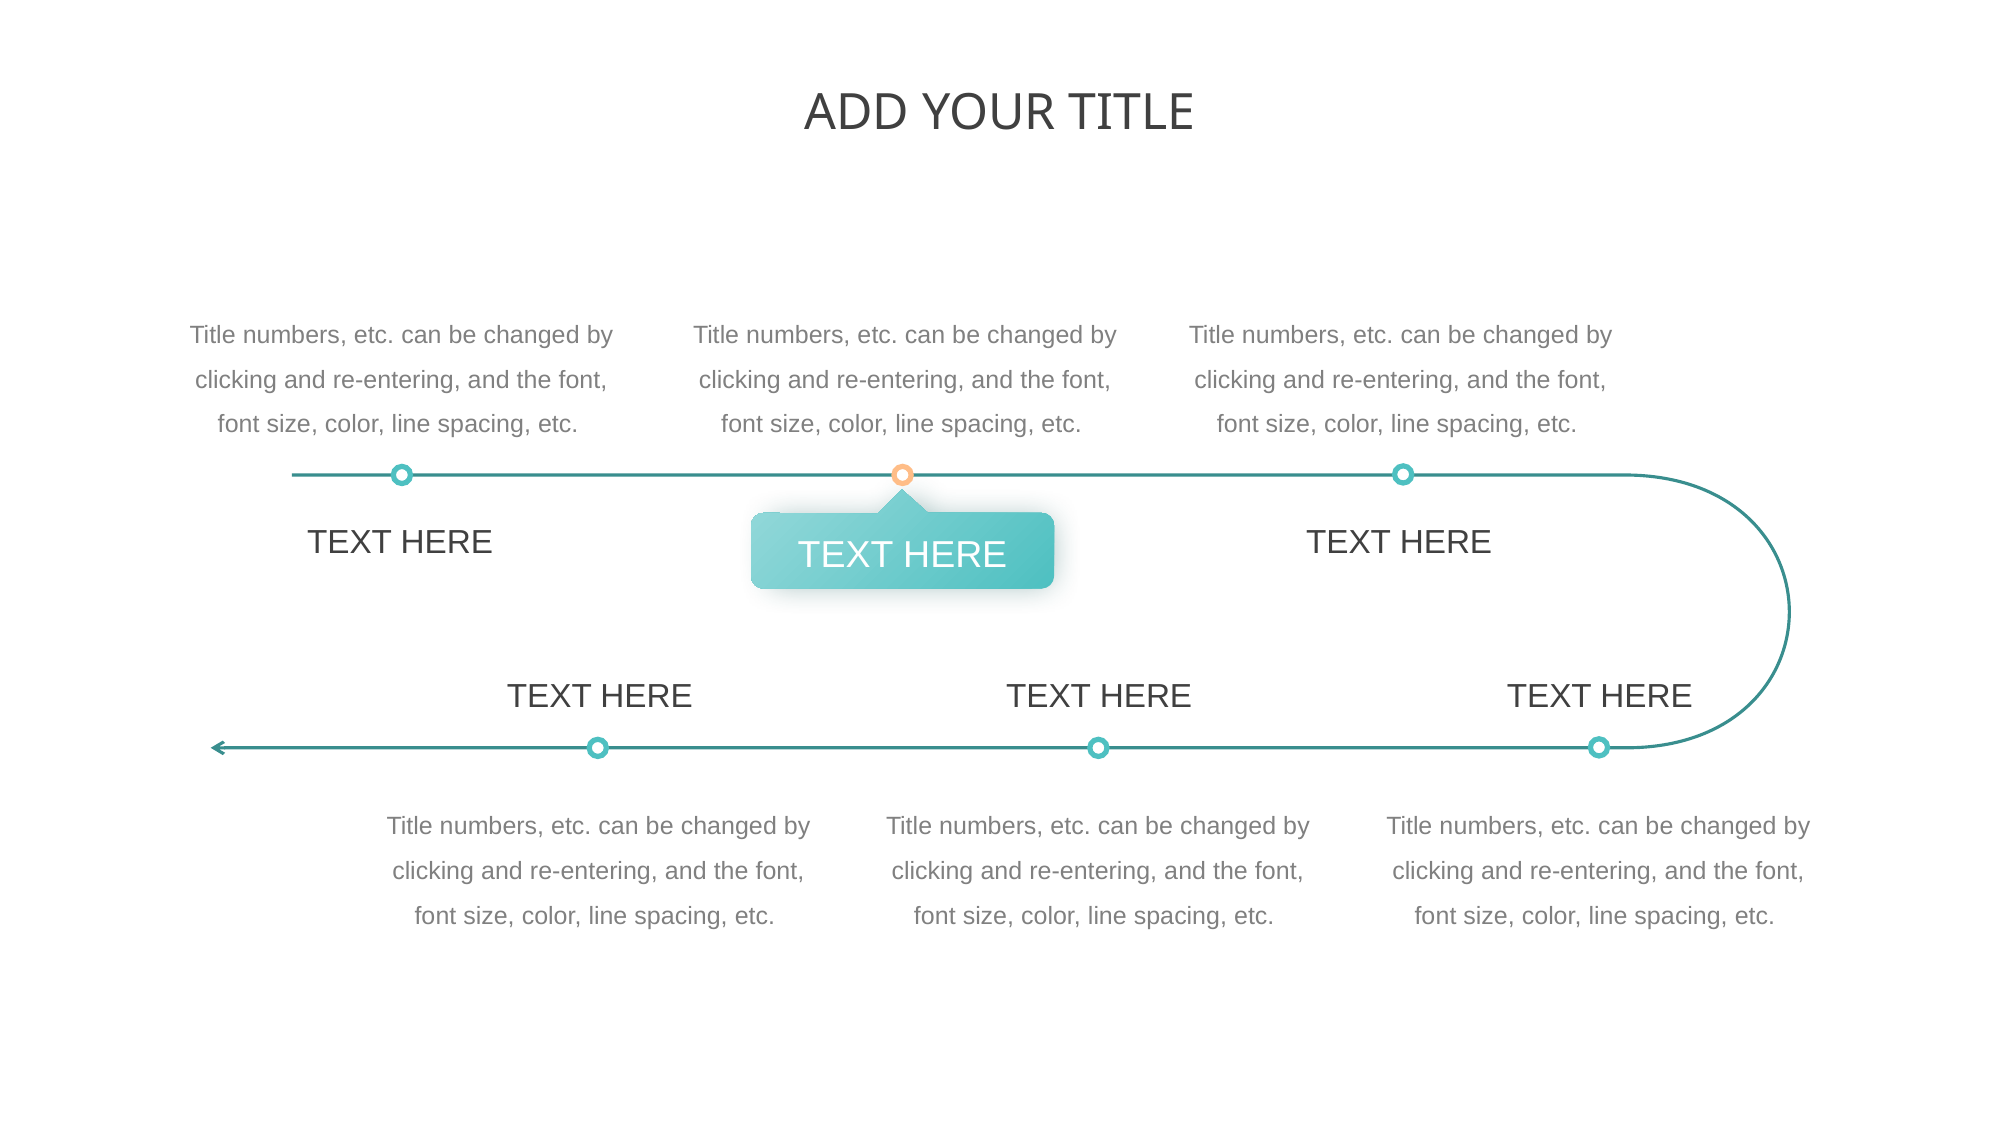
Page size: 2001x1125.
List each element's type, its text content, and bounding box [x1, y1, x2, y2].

text_box Title numbers, etc. can be changed by clicking and re-entering, and the font, font size, color, line spacing, etc. [170, 295, 633, 446]
text_box [210, 473, 1791, 756]
text_box [1088, 738, 1109, 758]
text_box Title numbers, etc. can be changed by clicking and re-entering, and the font, font size, color, line spacing, etc. [867, 787, 1330, 937]
text_box TEXT HERE [1491, 666, 1708, 722]
text_box Title numbers, etc. can be changed by clicking and re-entering, and the font, font size, color, line spacing, etc. [674, 295, 1137, 446]
text_box TEXT HERE [491, 666, 708, 722]
text_box [892, 465, 913, 485]
text_box [392, 465, 412, 485]
text_box [1393, 464, 1413, 485]
text_box Title numbers, etc. can be changed by clicking and re-entering, and the font, font size, color, line spacing, etc. [367, 787, 830, 937]
list ADD YOUR TITLE [784, 78, 1216, 149]
text_box TEXT HERE [1291, 513, 1508, 568]
text_box Title numbers, etc. can be changed by clicking and re-entering, and the font, font size, color, line spacing, etc. [1367, 787, 1830, 937]
text_box [588, 738, 608, 758]
text_box TEXT HERE [991, 666, 1208, 722]
text_box TEXT HERE [782, 522, 1023, 583]
text_box [1589, 737, 1609, 758]
text_box Title numbers, etc. can be changed by clicking and re-entering, and the font, font size, color, line spacing, etc. [1169, 295, 1633, 446]
text_box TEXT HERE [292, 513, 508, 568]
